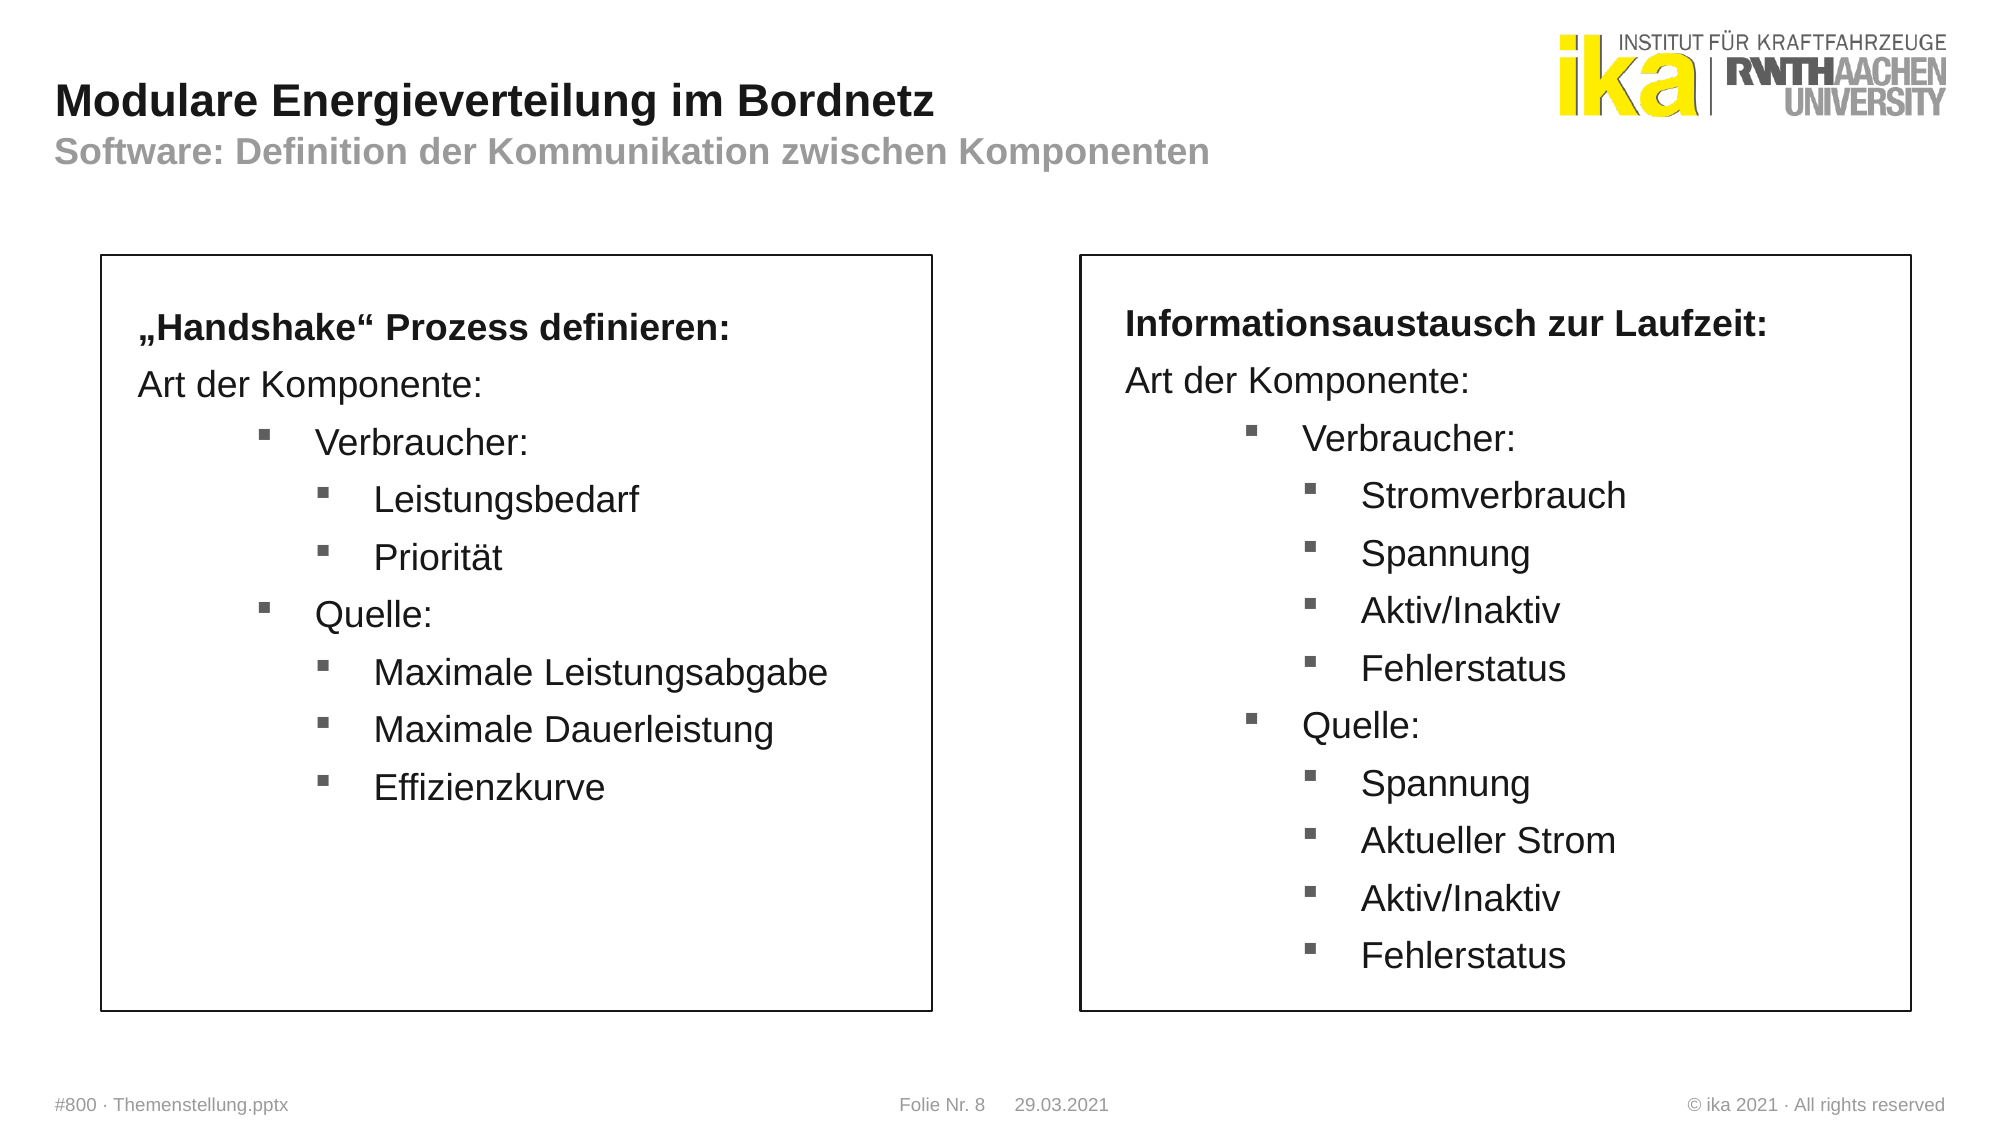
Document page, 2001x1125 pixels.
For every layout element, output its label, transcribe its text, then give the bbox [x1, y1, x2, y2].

text_box [1078, 253, 1913, 1013]
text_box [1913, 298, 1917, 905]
text_box Software: Definition der Kommunikation zwischen Komponenten [39, 120, 1227, 180]
title Modulare Energieverteilung im Bordnetz [54, 31, 1496, 126]
text_box [99, 253, 934, 1013]
picture [1560, 30, 1946, 117]
